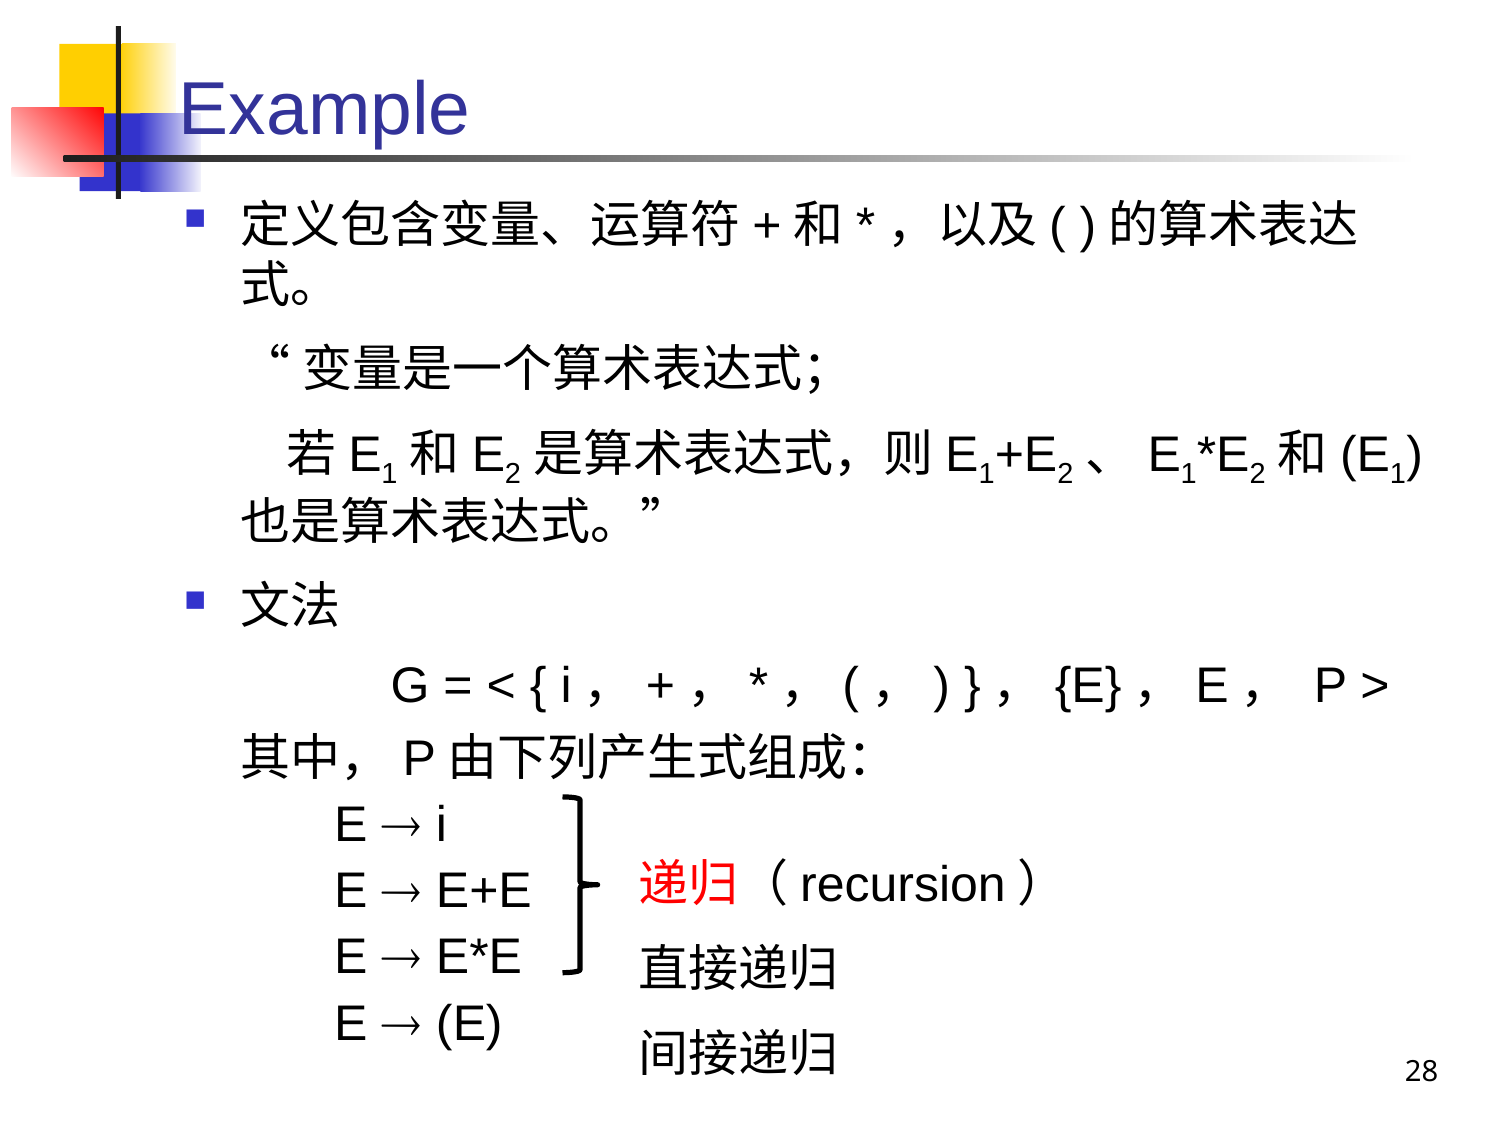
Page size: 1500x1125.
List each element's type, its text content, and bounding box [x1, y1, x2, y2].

slide_number 28 [1140, 1023, 1454, 1100]
text_box [562, 796, 599, 974]
list 定义包含变量、运算符+和*，以及( )的算术表达式。 “变量是一个算术表达式； 若E1和E2是算术表达式，则E1+E2、E1*E2和(E1)也是算术表达式。” 文法 G = < { i，+，*，(，) }，{E}，E， P > 其中，P由下列产生式组成： E  i E  E+E E  E*E E  (E) [168, 184, 1454, 1012]
text_box 递归（recursion） 直接递归 间接递归 [623, 843, 1083, 1089]
title Example [163, 30, 1454, 158]
